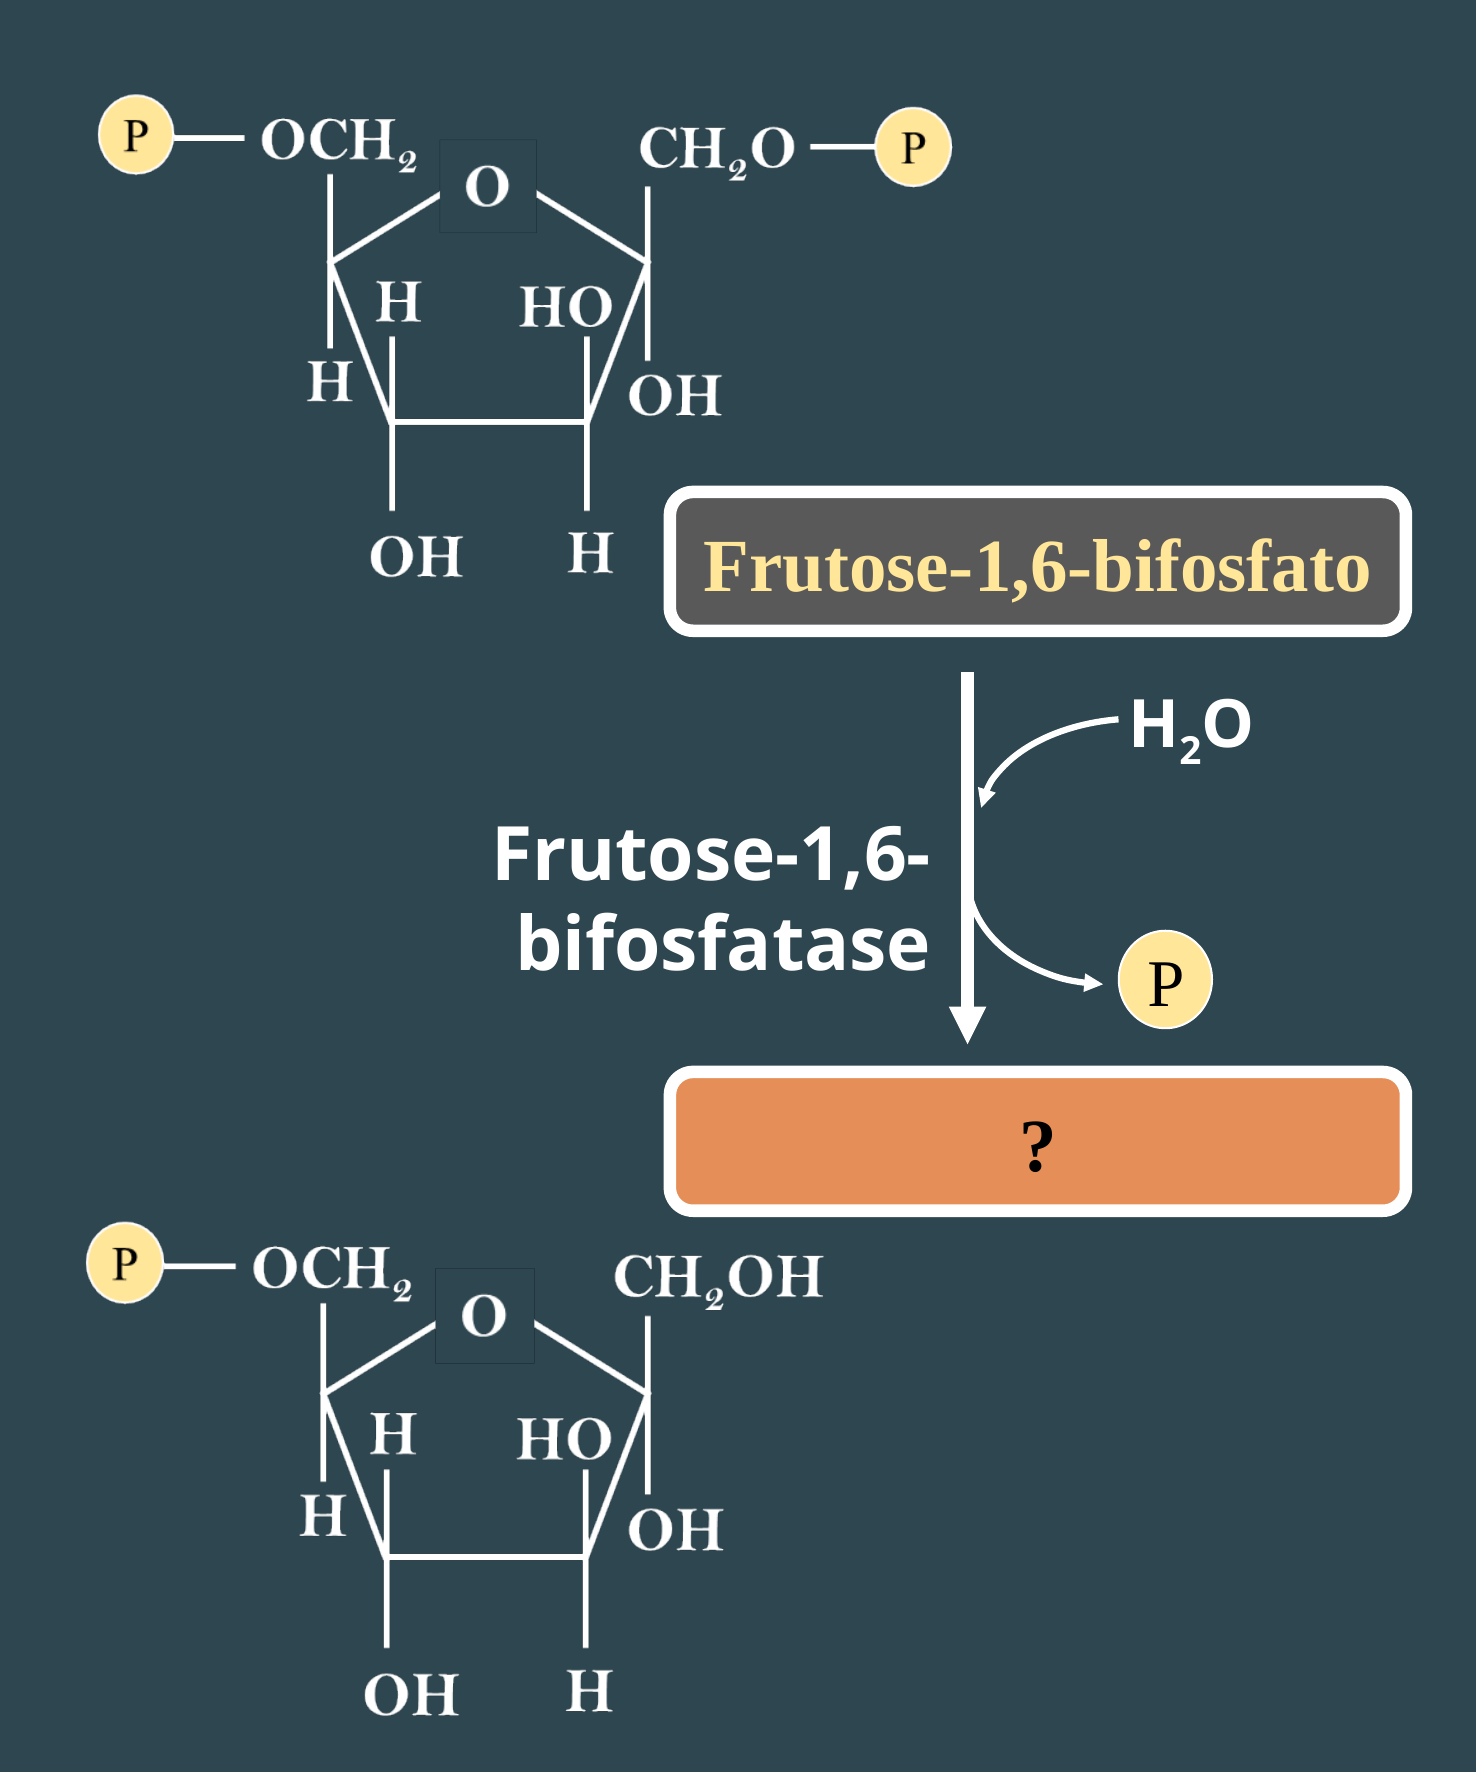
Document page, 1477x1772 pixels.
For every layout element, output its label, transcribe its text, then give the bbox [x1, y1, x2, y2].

text_box H2O [1066, 673, 1317, 780]
picture [94, 83, 956, 631]
text_box Frutose-1,6-bifosfato [686, 490, 1408, 632]
text_box P [1117, 929, 1214, 1030]
text_box [968, 854, 1110, 990]
picture [82, 1210, 864, 1771]
text_box ? [668, 1070, 1408, 1212]
text_box [978, 729, 1139, 819]
text_box Frutose-1,6-bifosfatase [103, 798, 947, 994]
